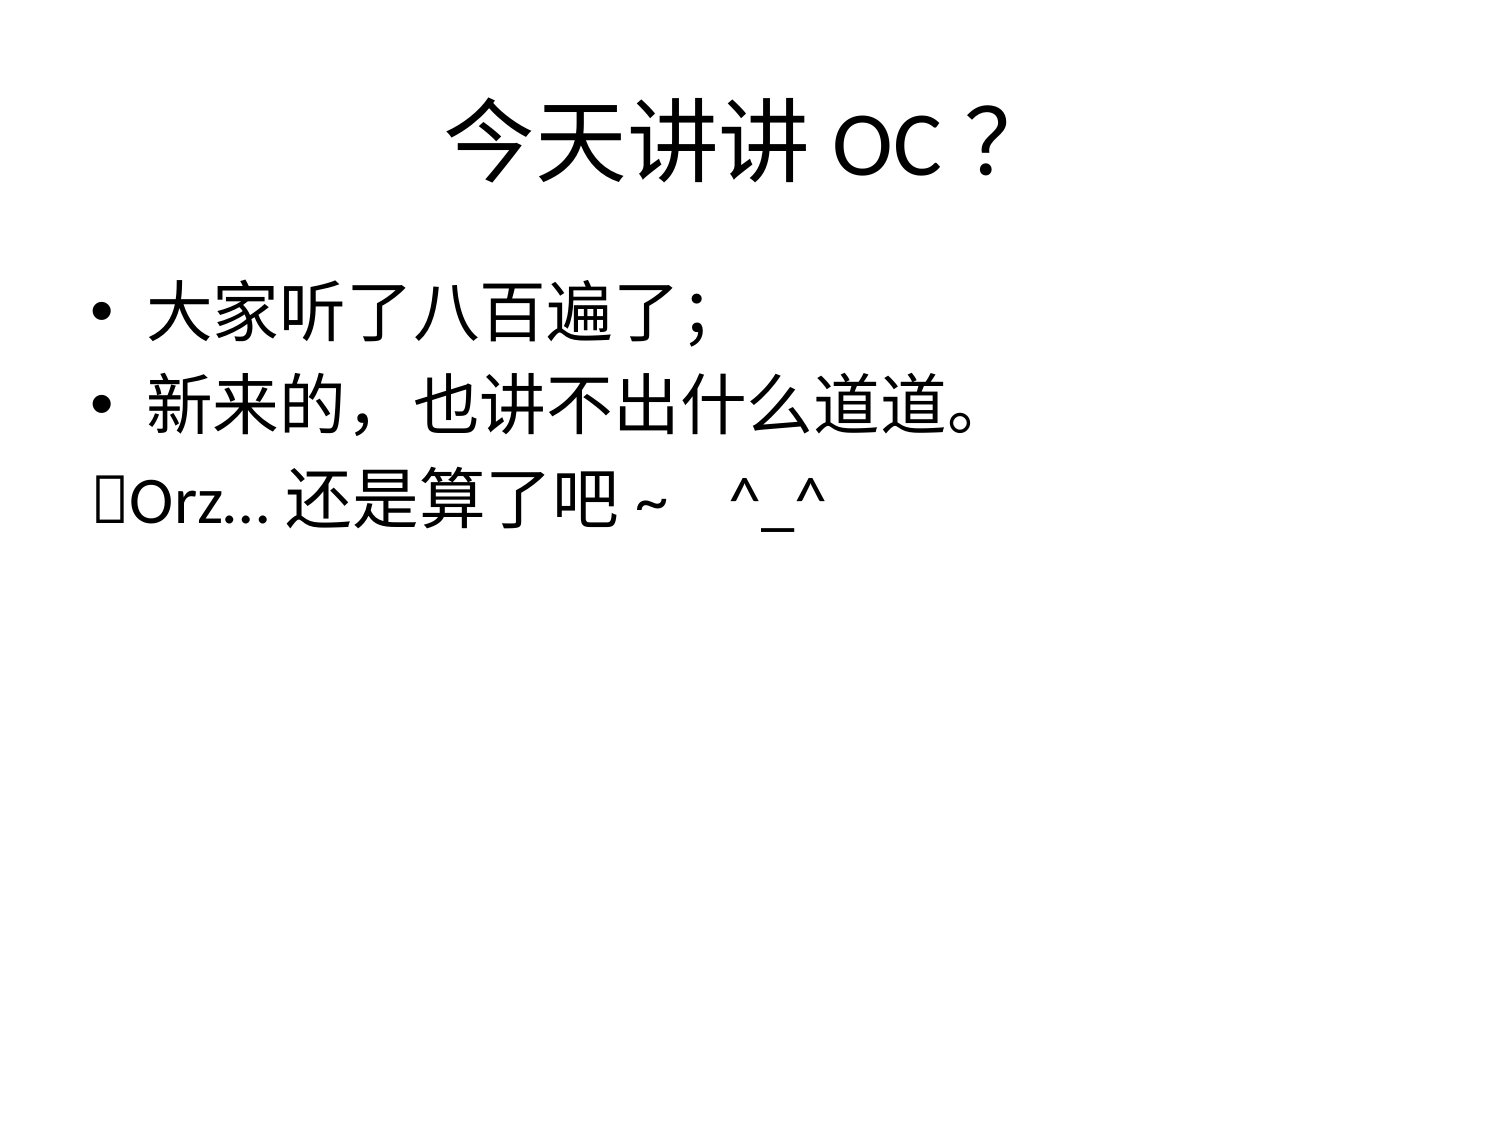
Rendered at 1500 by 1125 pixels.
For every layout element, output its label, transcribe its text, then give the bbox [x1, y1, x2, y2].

title 今天讲讲OC？ [75, 45, 1425, 233]
list 大家听了八百遍了； 新来的，也讲不出什么道道。 Orz…还是算了吧~ ^_^ [75, 262, 1425, 1005]
